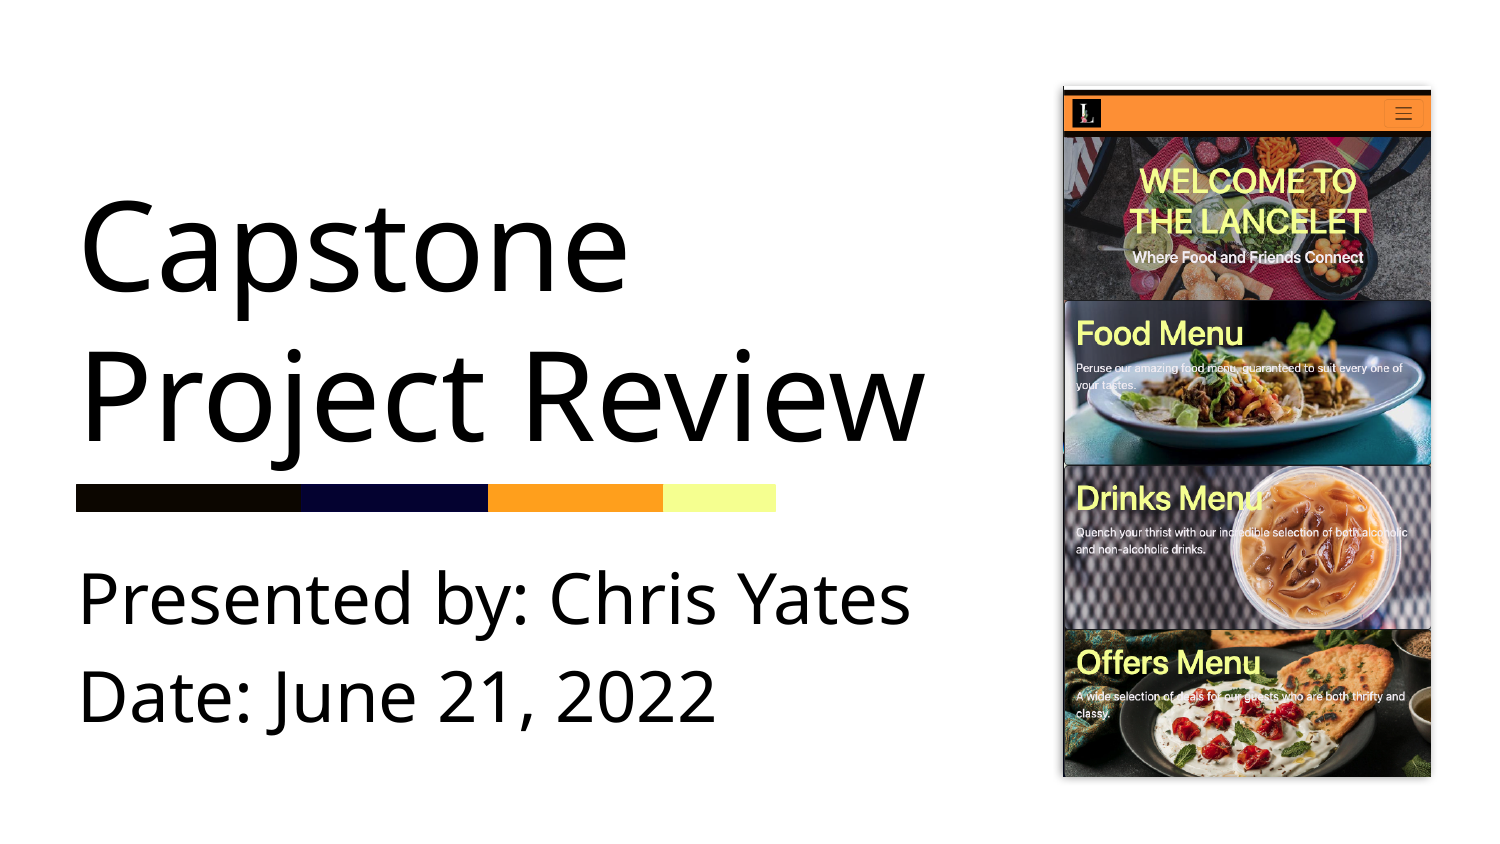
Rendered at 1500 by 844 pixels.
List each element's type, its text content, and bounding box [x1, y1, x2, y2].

picture [1062, 86, 1431, 777]
text_box [488, 485, 663, 512]
text_box Capstone Project Review Presented by: Chris Yates Date: June 21, 2022 [62, 151, 1030, 752]
text_box [663, 485, 775, 512]
text_box [76, 485, 301, 512]
text_box [301, 485, 488, 512]
